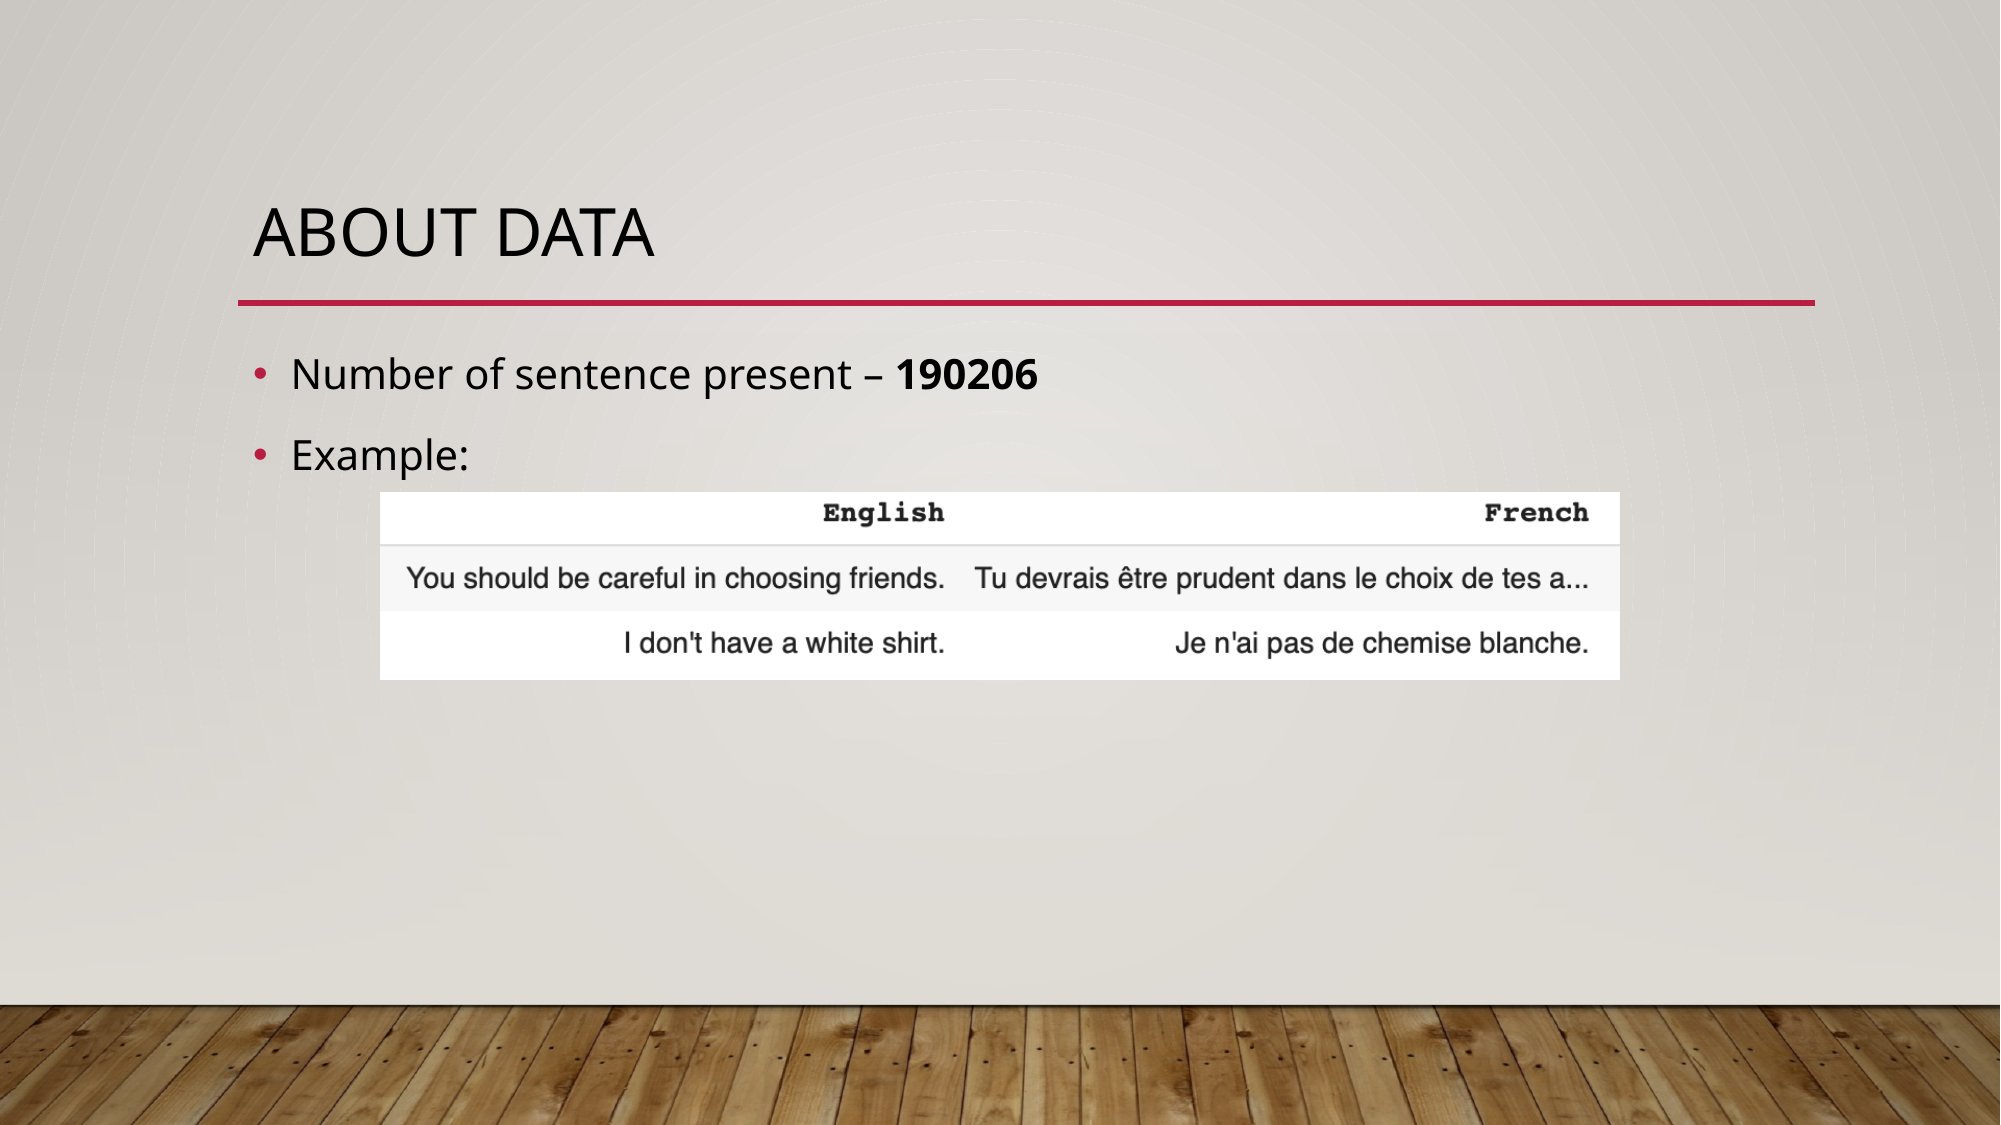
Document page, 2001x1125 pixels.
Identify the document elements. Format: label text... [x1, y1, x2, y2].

list Number of sentence present – 190206 Example: [238, 330, 1814, 897]
picture [0, 1005, 2000, 1125]
picture [379, 491, 1620, 680]
title ABOUT DATA [238, 191, 1814, 305]
